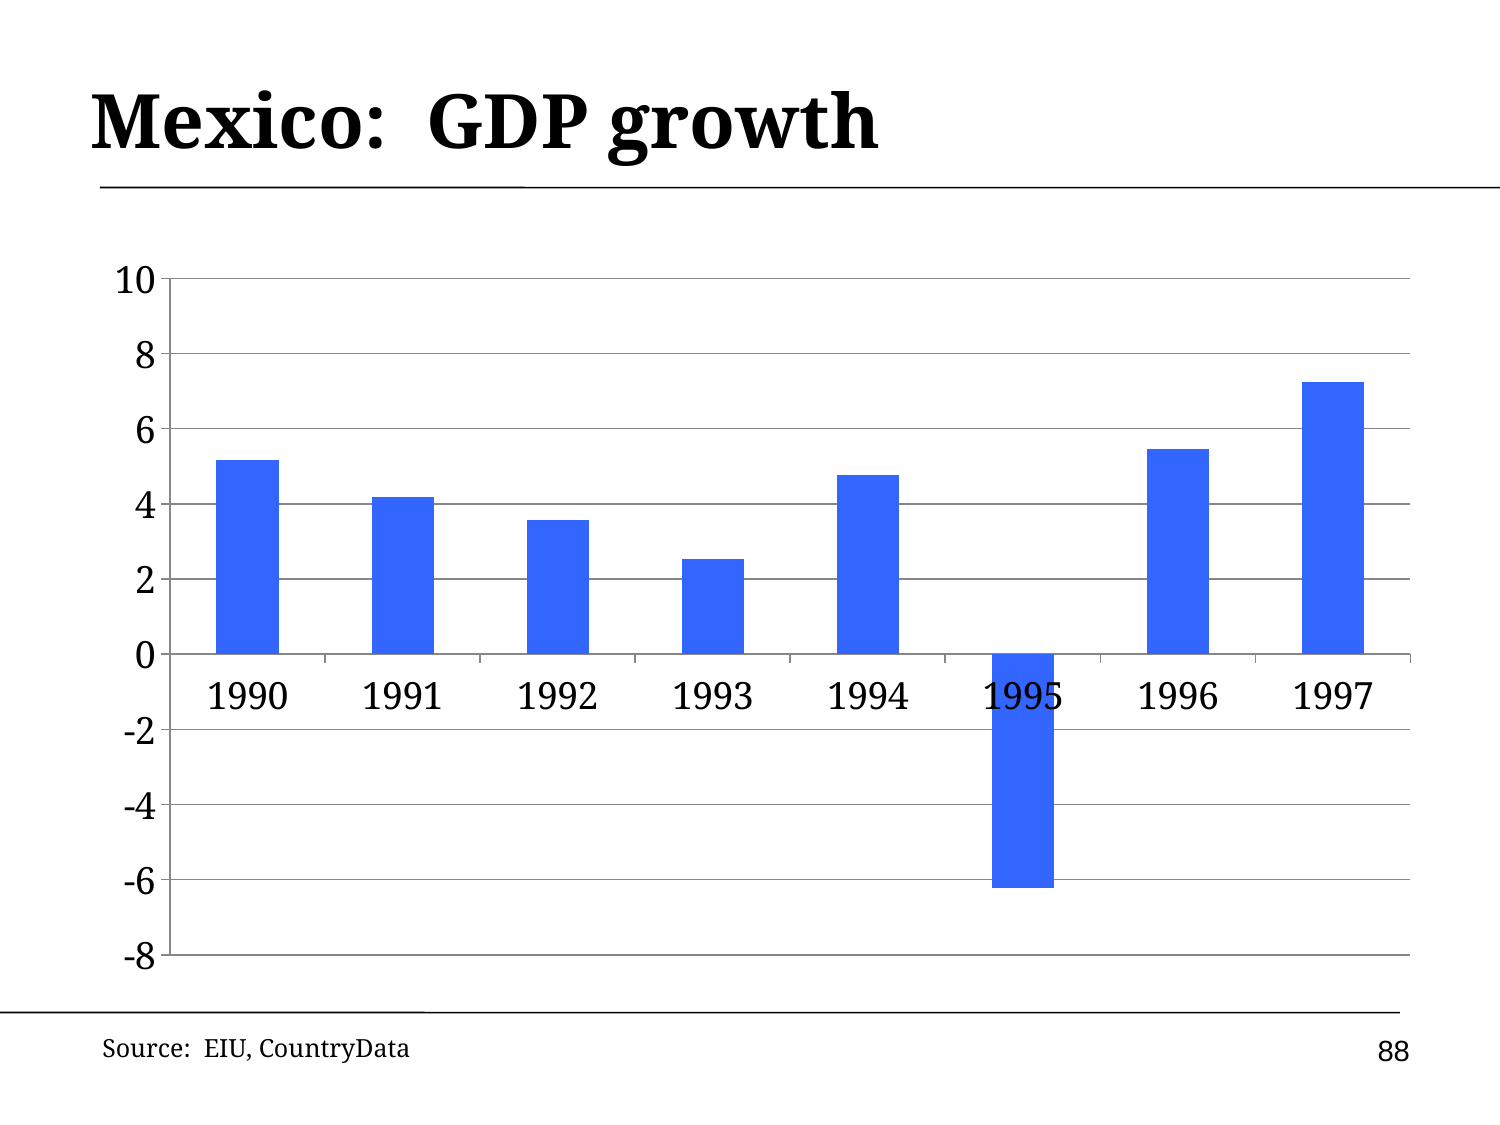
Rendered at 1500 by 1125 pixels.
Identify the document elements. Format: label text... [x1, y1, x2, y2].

text_box Source: EIU, CountryData [87, 1025, 813, 1070]
title Mexico: GDP growth [74, 49, 1426, 188]
chart [87, 237, 1438, 997]
slide_number 88 [1074, 1024, 1426, 1103]
